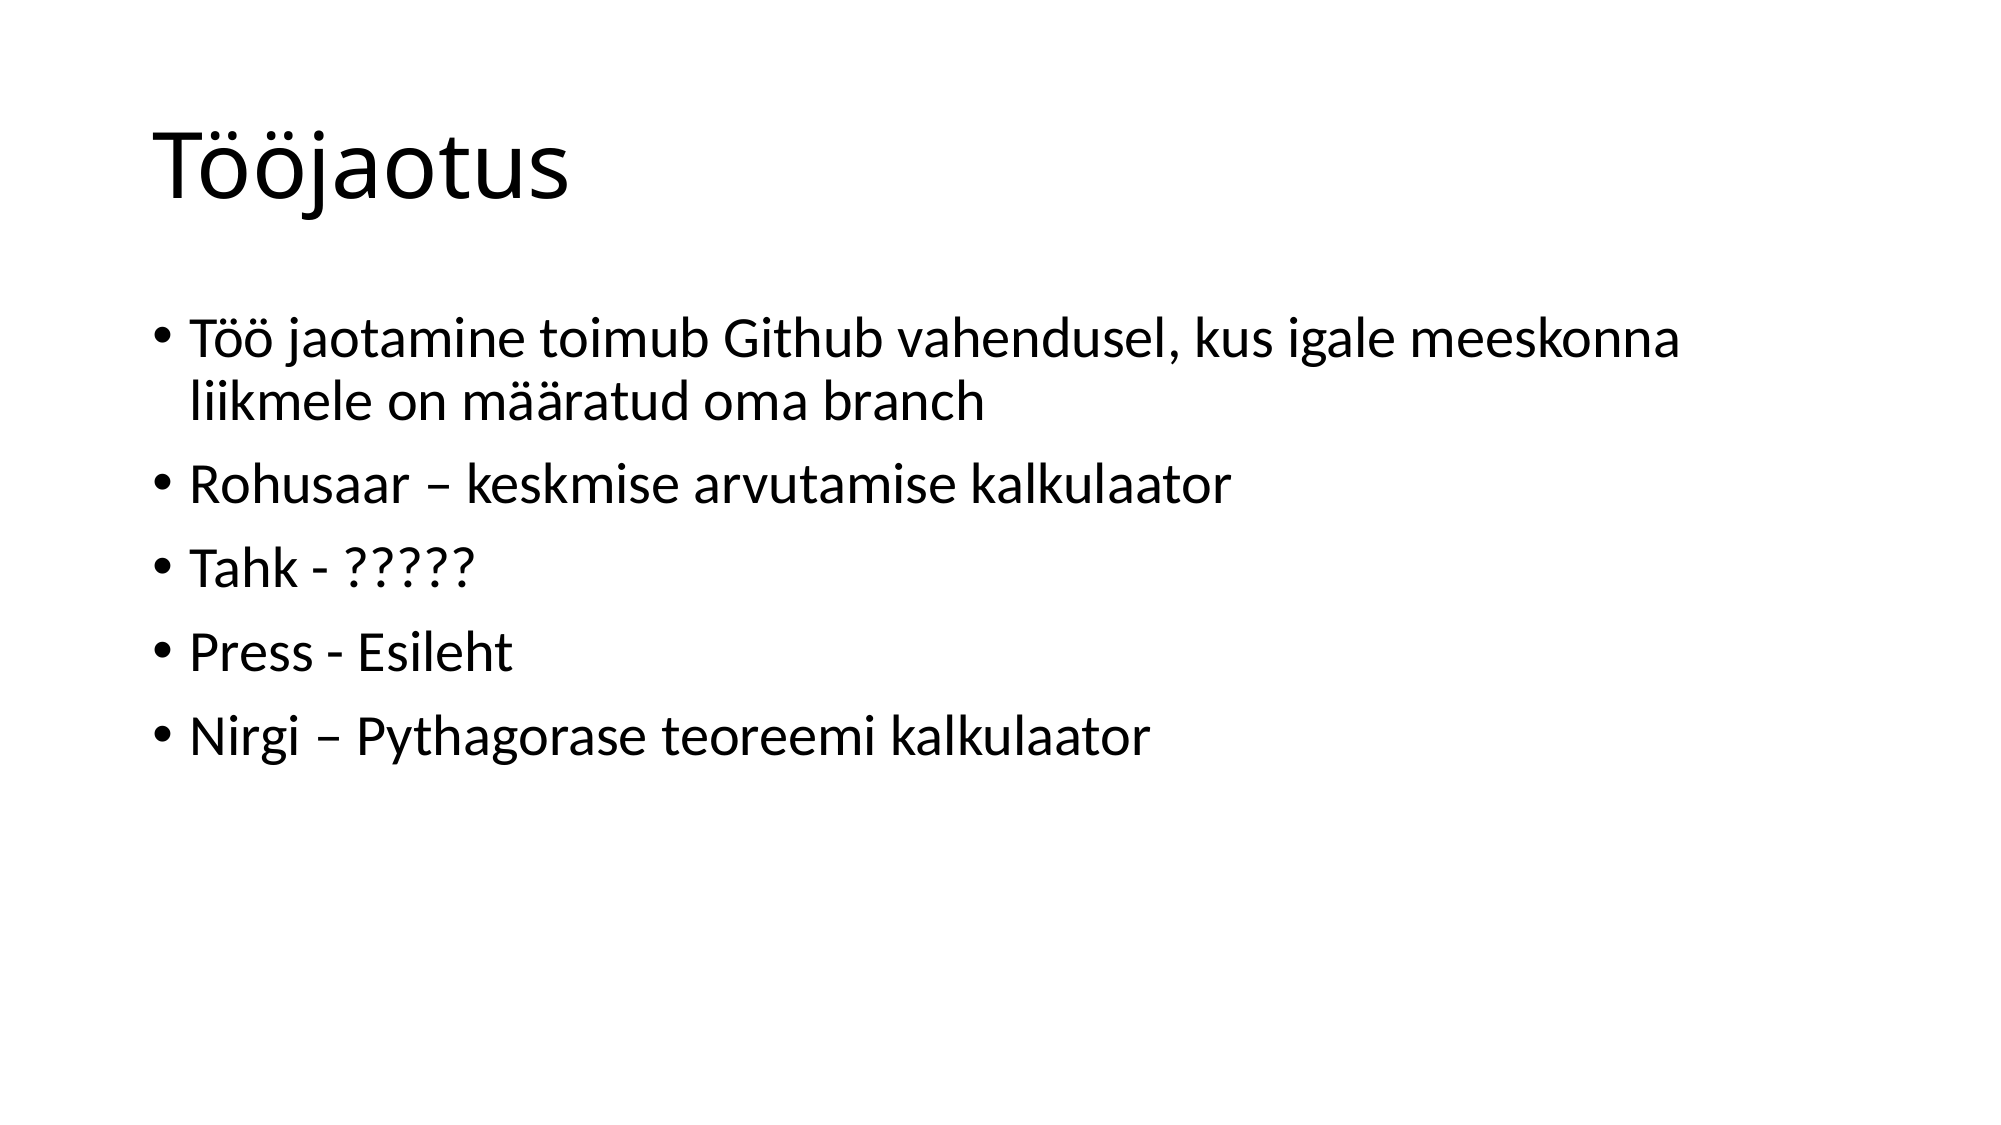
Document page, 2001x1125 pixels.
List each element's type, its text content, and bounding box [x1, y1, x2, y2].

list Töö jaotamine toimub Github vahendusel, kus igale meeskonna liikmele on määratud oma branch Rohusaar – keskmise arvutamise kalkulaator Tahk - ????? Press - Esileht Nirgi – Pythagorase teoreemi kalkulaator [137, 299, 1863, 1014]
title Tööjaotus [137, 59, 1863, 278]
